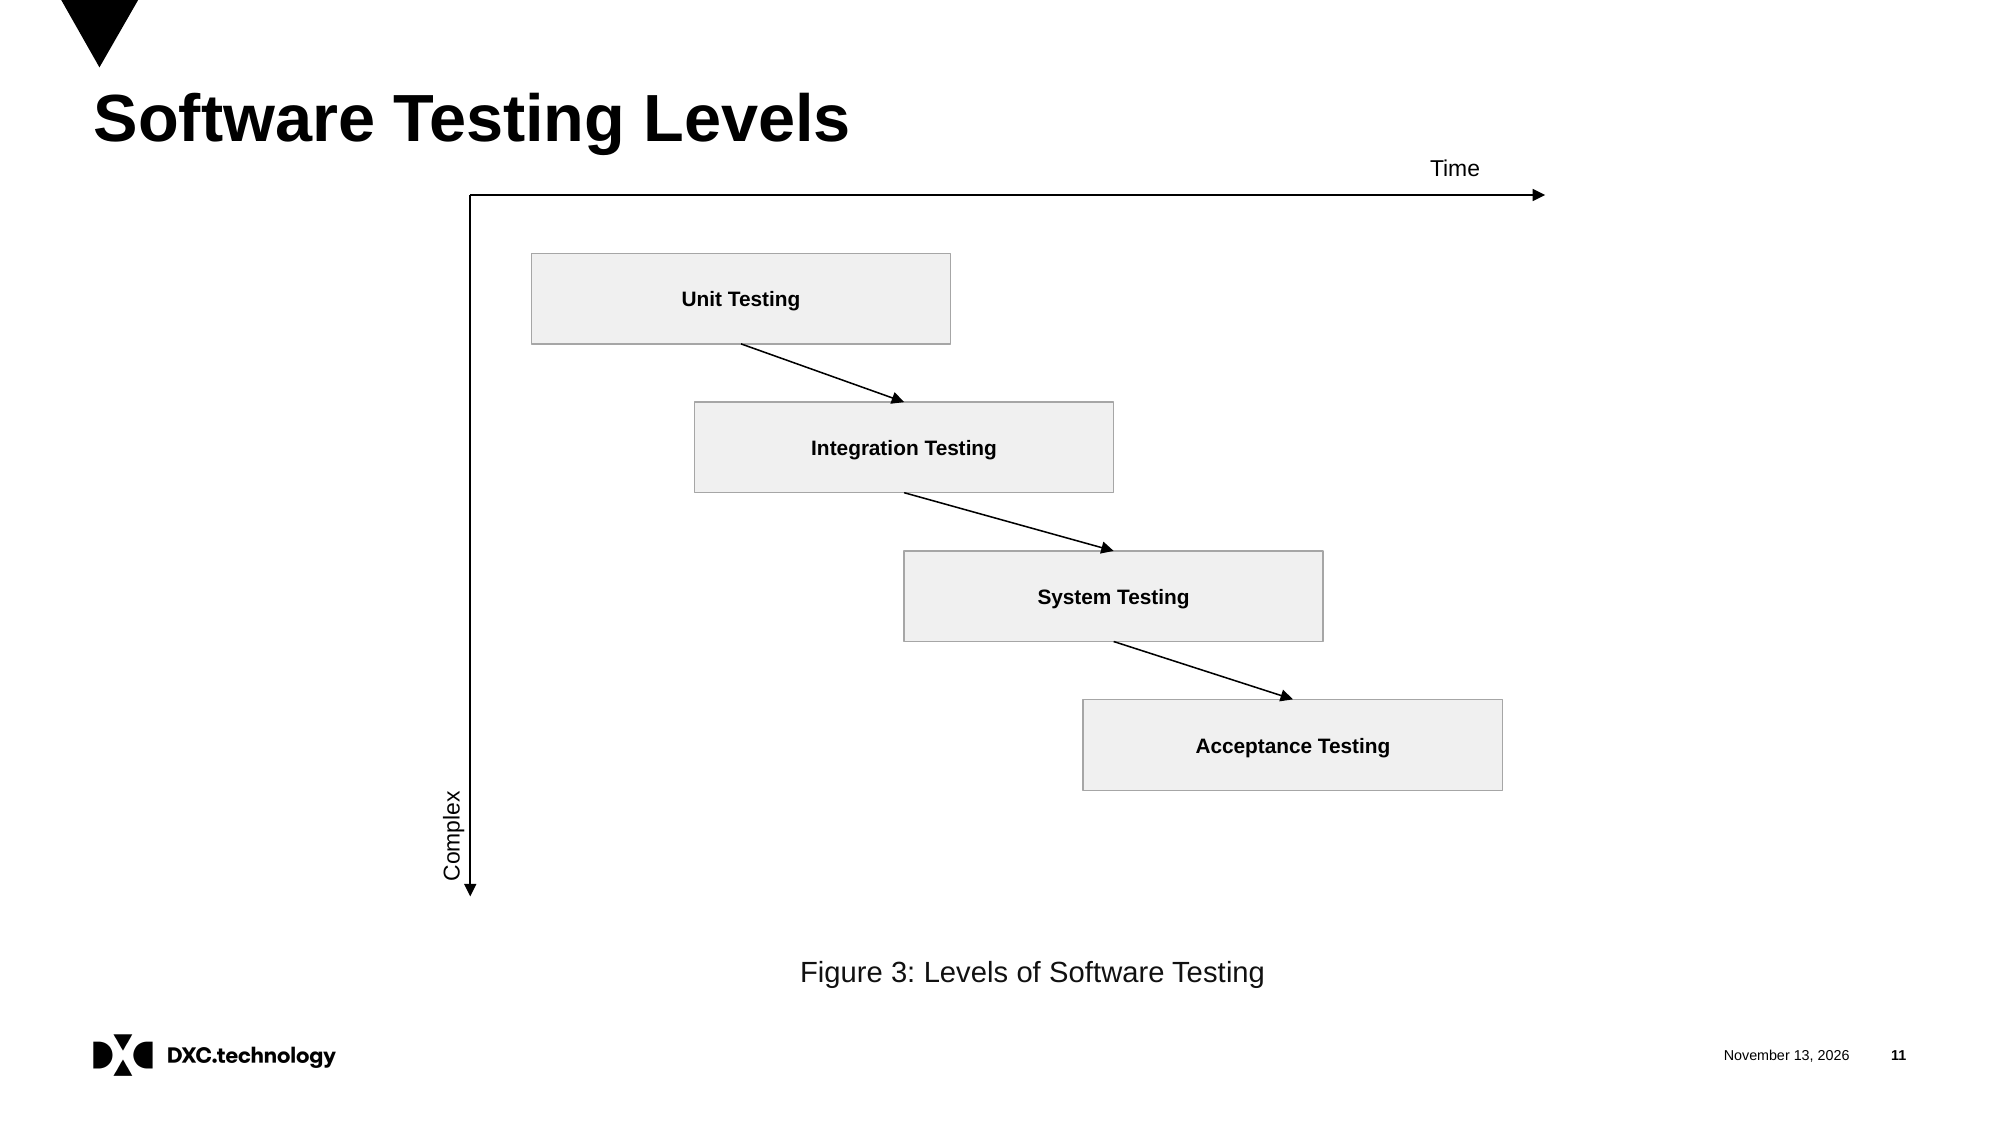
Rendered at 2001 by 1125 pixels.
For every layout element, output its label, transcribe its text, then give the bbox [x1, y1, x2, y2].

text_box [429, 146, 1571, 997]
title Software Testing Levels [93, 87, 1907, 282]
